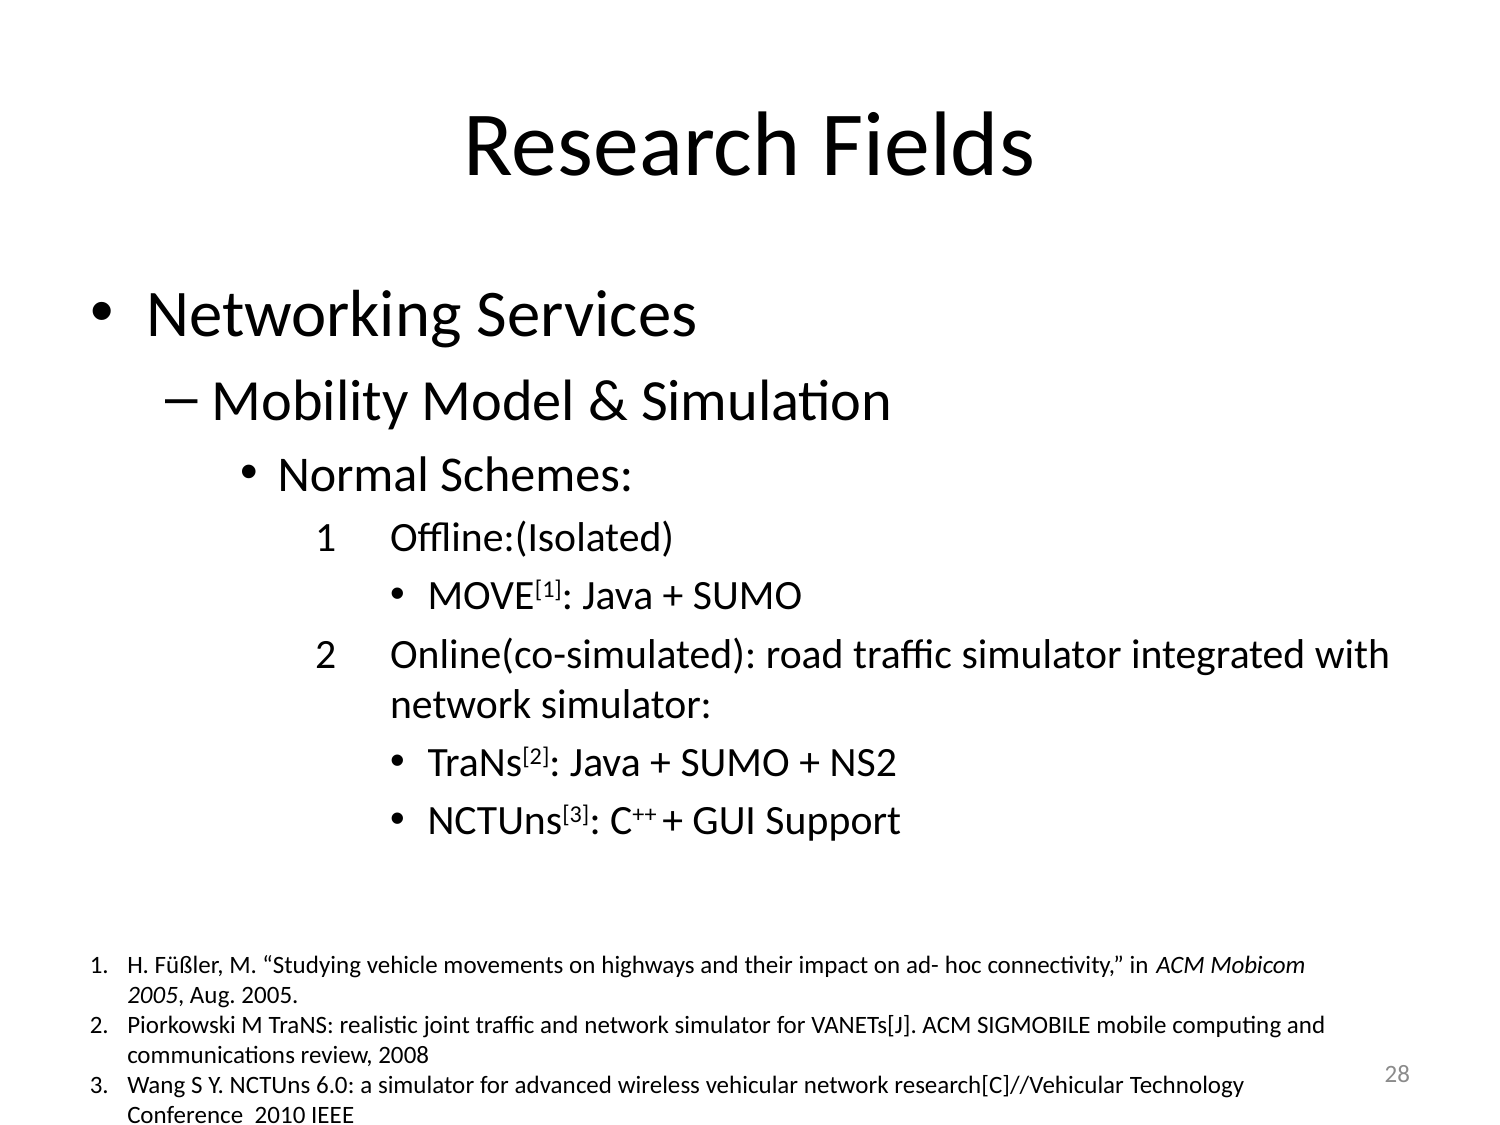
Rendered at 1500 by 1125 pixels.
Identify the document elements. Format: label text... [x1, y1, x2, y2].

title Research Fields [75, 45, 1425, 233]
text_box H. Füßler, M. “Studying vehicle movements on highways and their impact on ad- hoc connectivity,” in ACM Mobicom 2005, Aug. 2005. Piorkowski M TraNS: realistic joint traffic and network simulator for VANETs[J]. ACM SIGMOBILE mobile computing and communications review, 2008 Wang S Y. NCTUns 6.0: a simulator for advanced wireless vehicular network research[C]//Vehicular Technology Conference 2010 IEEE [74, 941, 1345, 1125]
slide_number 28 [1345, 1042, 1425, 1103]
list Networking Services Mobility Model & Simulation Normal Schemes: Offline:(Isolated) MOVE[1]: Java + SUMO Online(co-simulated): road traffic simulator integrated with network simulator: TraNs[2]: Java + SUMO + NS2 NCTUns[3]: C++ + GUI Support [75, 262, 1425, 1005]
